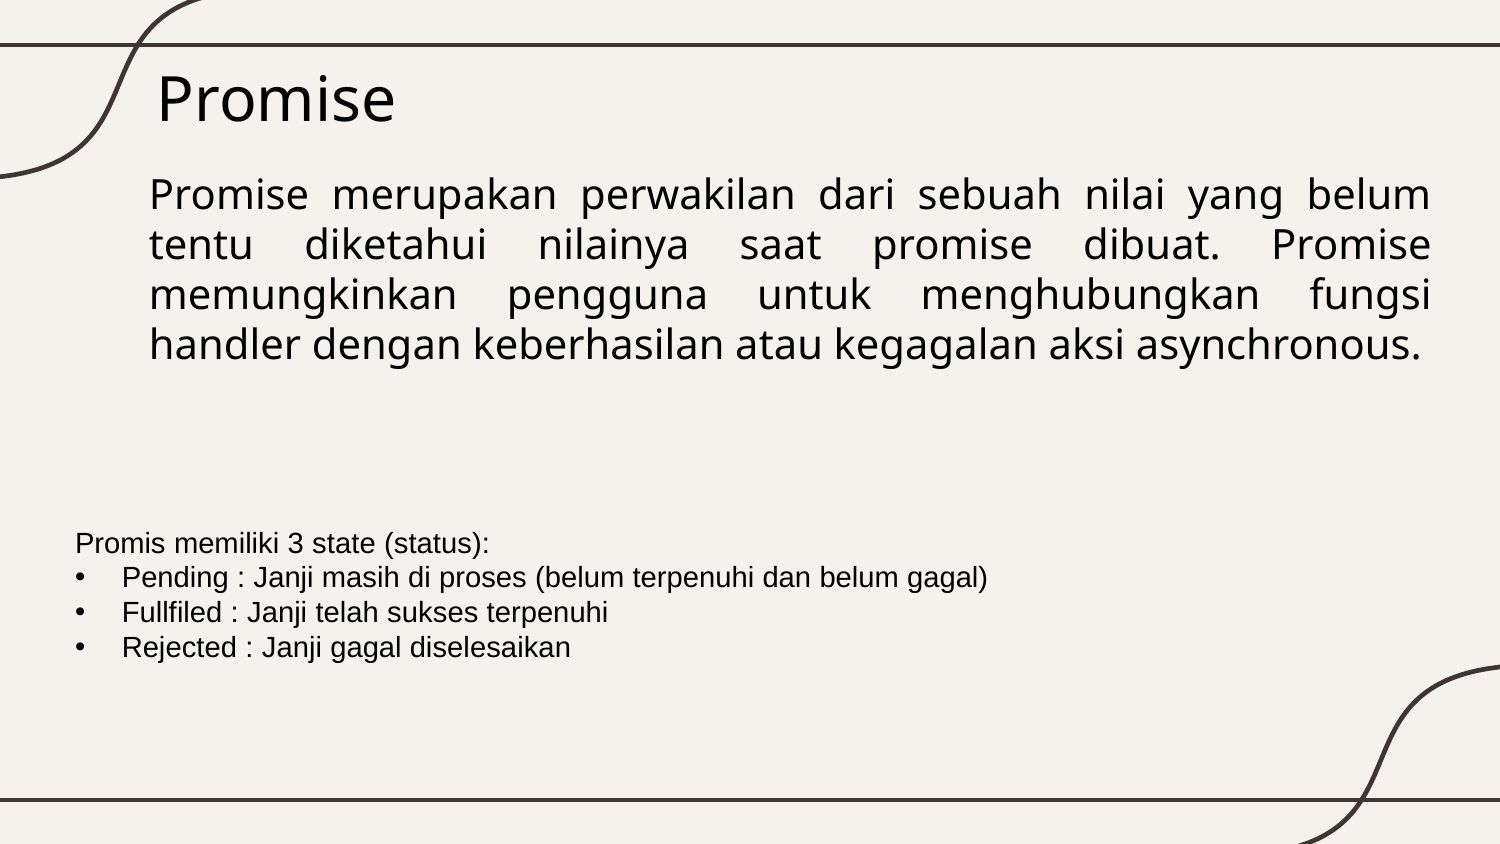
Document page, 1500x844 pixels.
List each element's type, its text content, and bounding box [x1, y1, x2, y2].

text_box Promis memiliki 3 state (status): Pending : Janji masih di proses (belum terpenuhi dan belum gagal) Fullfiled : Janji telah sukses terpenuhi Rejected : Janji gagal diselesaikan [60, 516, 1005, 672]
title Promise [141, 44, 851, 127]
subtitle Promise merupakan perwakilan dari sebuah nilai yang belum tentu diketahui nilainya saat promise dibuat. Promise memungkinkan pengguna untuk menghubungkan fungsi handler dengan keberhasilan atau kegagalan aksi asynchronous. [133, 153, 1447, 435]
